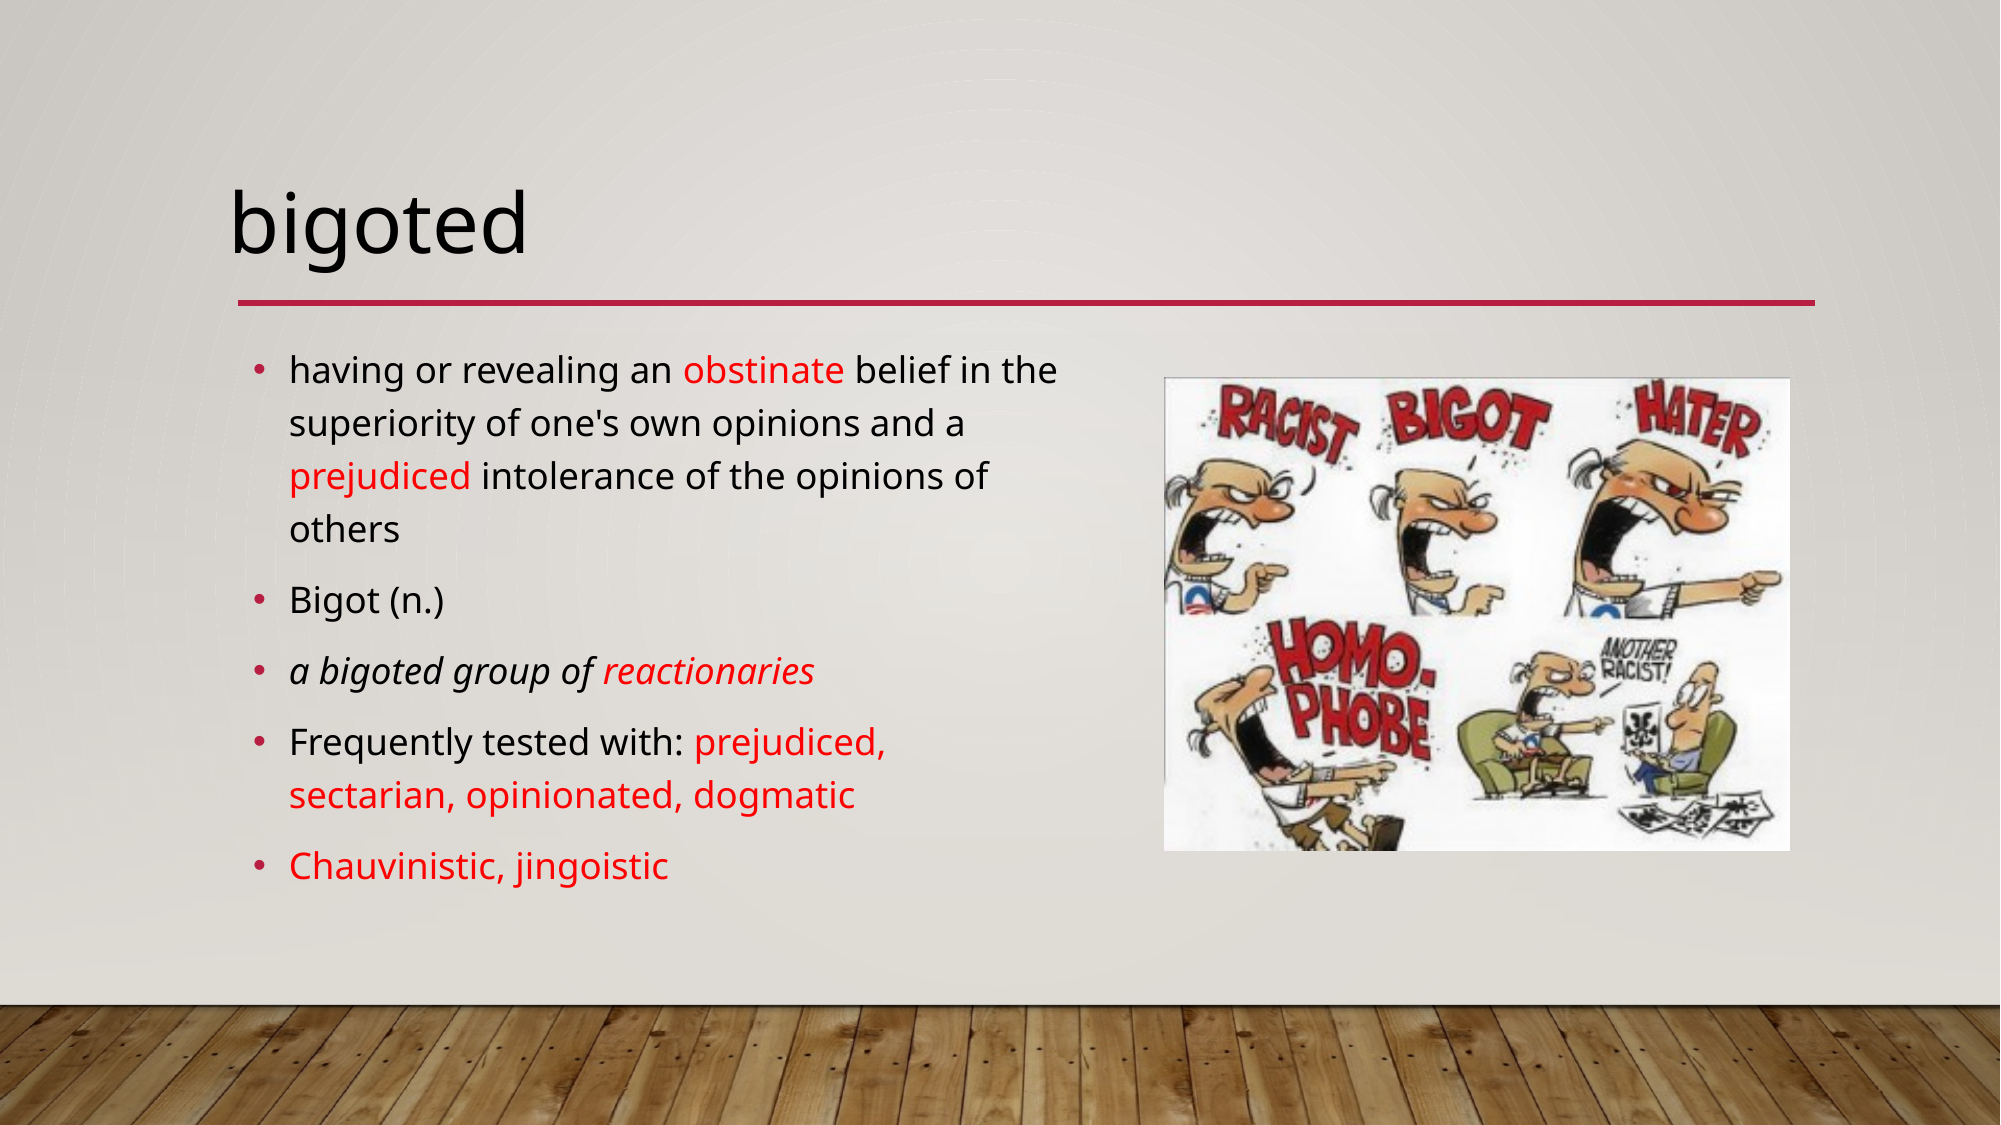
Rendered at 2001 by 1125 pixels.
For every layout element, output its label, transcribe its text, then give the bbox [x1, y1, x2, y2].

list having or revealing an obstinate belief in the superiority of one's own opinions and a prejudiced intolerance of the opinions of others Bigot (n.) a bigoted group of reactionaries Frequently tested with: prejudiced, sectarian, opinionated, dogmatic Chauvinistic, jingoistic [238, 330, 1078, 897]
picture [0, 1005, 2000, 1125]
text_box bigoted [213, 162, 546, 278]
picture [1164, 376, 1791, 851]
